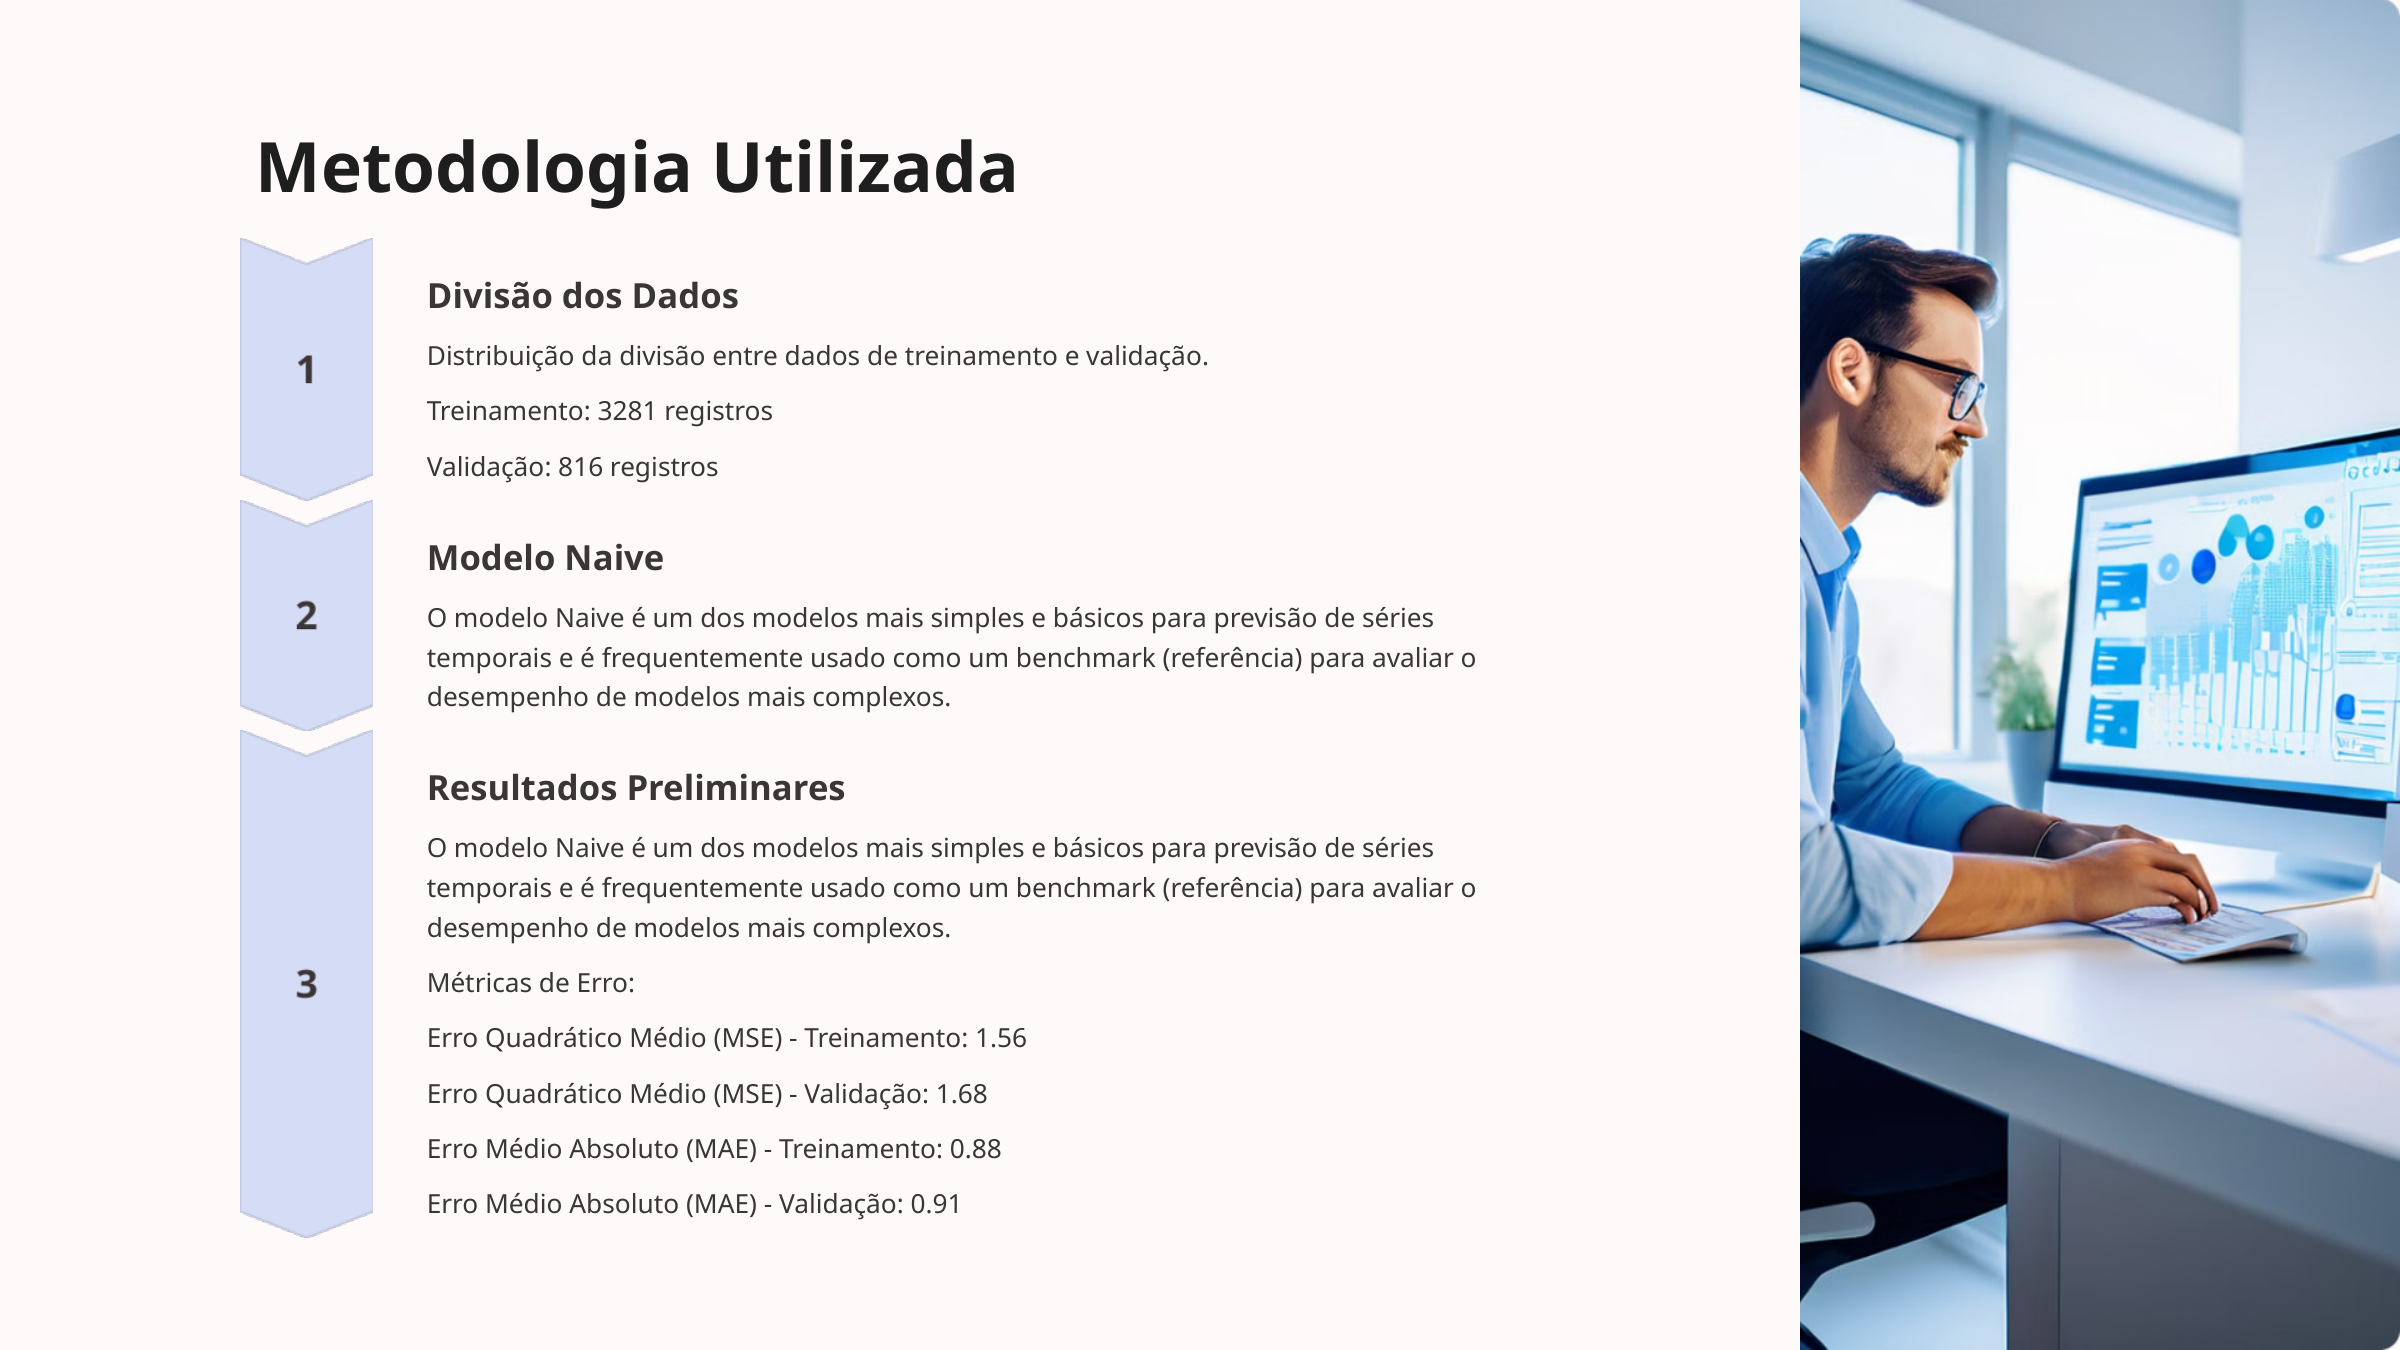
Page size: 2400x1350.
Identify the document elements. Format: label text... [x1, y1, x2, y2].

text_box Erro Médio Absoluto (MAE) - Treinamento: 0.88 [412, 1116, 1559, 1157]
text_box Erro Médio Absoluto (MAE) - Validação: 0.91 [412, 1172, 1559, 1212]
text_box [0, 0, 1799, 1350]
text_box O modelo Naive é um dos modelos mais simples e básicos para previsão de séries temporais e é frequentemente usado como um benchmark (referência) para avaliar o desempenho de modelos mais complexos. [412, 816, 1559, 935]
text_box Resultados Preliminares [412, 757, 840, 801]
text_box Divisão dos Dados [412, 264, 760, 308]
text_box Erro Quadrático Médio (MSE) - Treinamento: 1.56 [412, 1006, 1559, 1046]
text_box Erro Quadrático Médio (MSE) - Validação: 1.68 [412, 1061, 1559, 1101]
text_box Metodologia Utilizada [240, 111, 1017, 199]
text_box O modelo Naive é um dos modelos mais simples e básicos para previsão de séries temporais e é frequentemente usado como um benchmark (referência) para avaliar o desempenho de modelos mais complexos. [412, 585, 1559, 705]
picture [1799, 0, 2400, 1350]
text_box Validação: 816 registros [412, 434, 1559, 474]
text_box Modelo Naive [412, 526, 760, 570]
text_box Métricas de Erro: [412, 950, 1559, 991]
text_box Distribuição da divisão entre dados de treinamento e validação. [412, 323, 1559, 364]
picture [240, 238, 373, 1239]
text_box Treinamento: 3281 registros [412, 378, 1559, 419]
